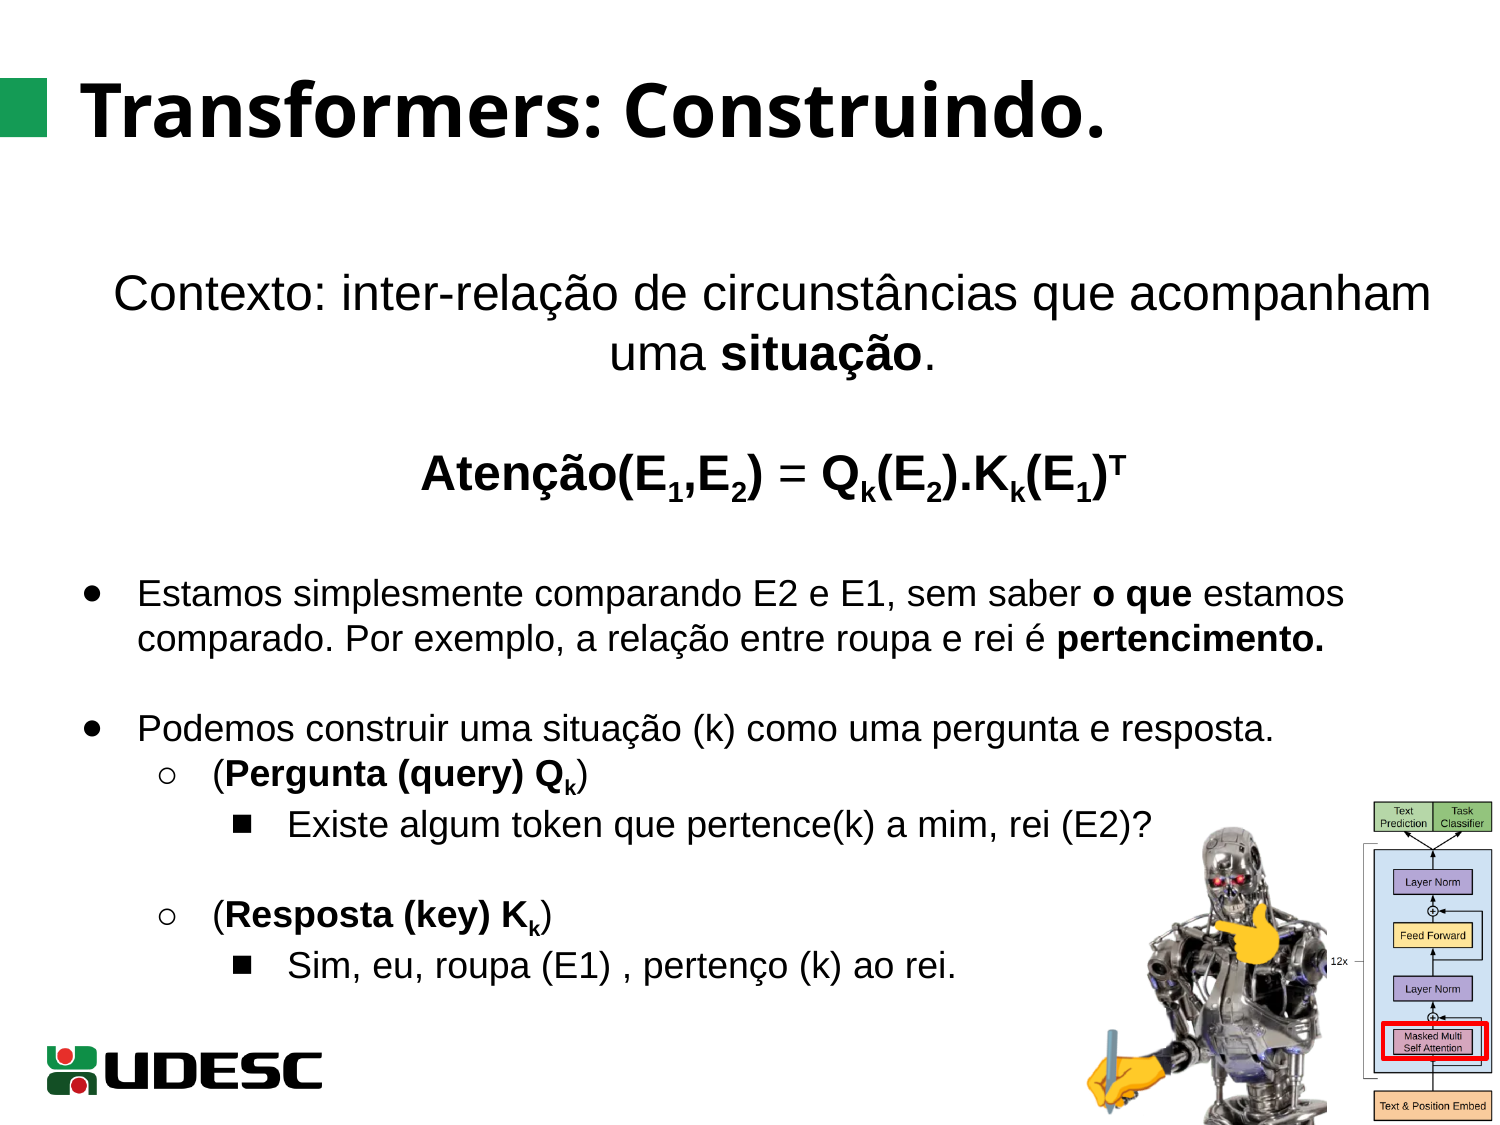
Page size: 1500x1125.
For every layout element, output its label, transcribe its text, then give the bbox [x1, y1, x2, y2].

text_box Contexto: inter-relação de circunstâncias que acompanham uma situação. Atenção(E1,E2) = Qk(E2).Kk(E1)T Estamos simplesmente comparando E2 e E1, sem saber o que estamos comparado. Por exemplo, a relação entre roupa e rei é pertencimento. Podemos construir uma situação (k) como uma pergunta e resposta. (Pergunta (query) Qk) Existe algum token que pertence(k) a mim, rei (E2)? (Resposta (key) Kk) Sim, eu, roupa (E1) , pertenço (k) ao rei. [47, 245, 1500, 1001]
picture [1082, 797, 1500, 1125]
picture [46, 1046, 322, 1095]
text_box Transformers: Construindo. [64, 54, 1500, 160]
text_box [0, 78, 47, 138]
